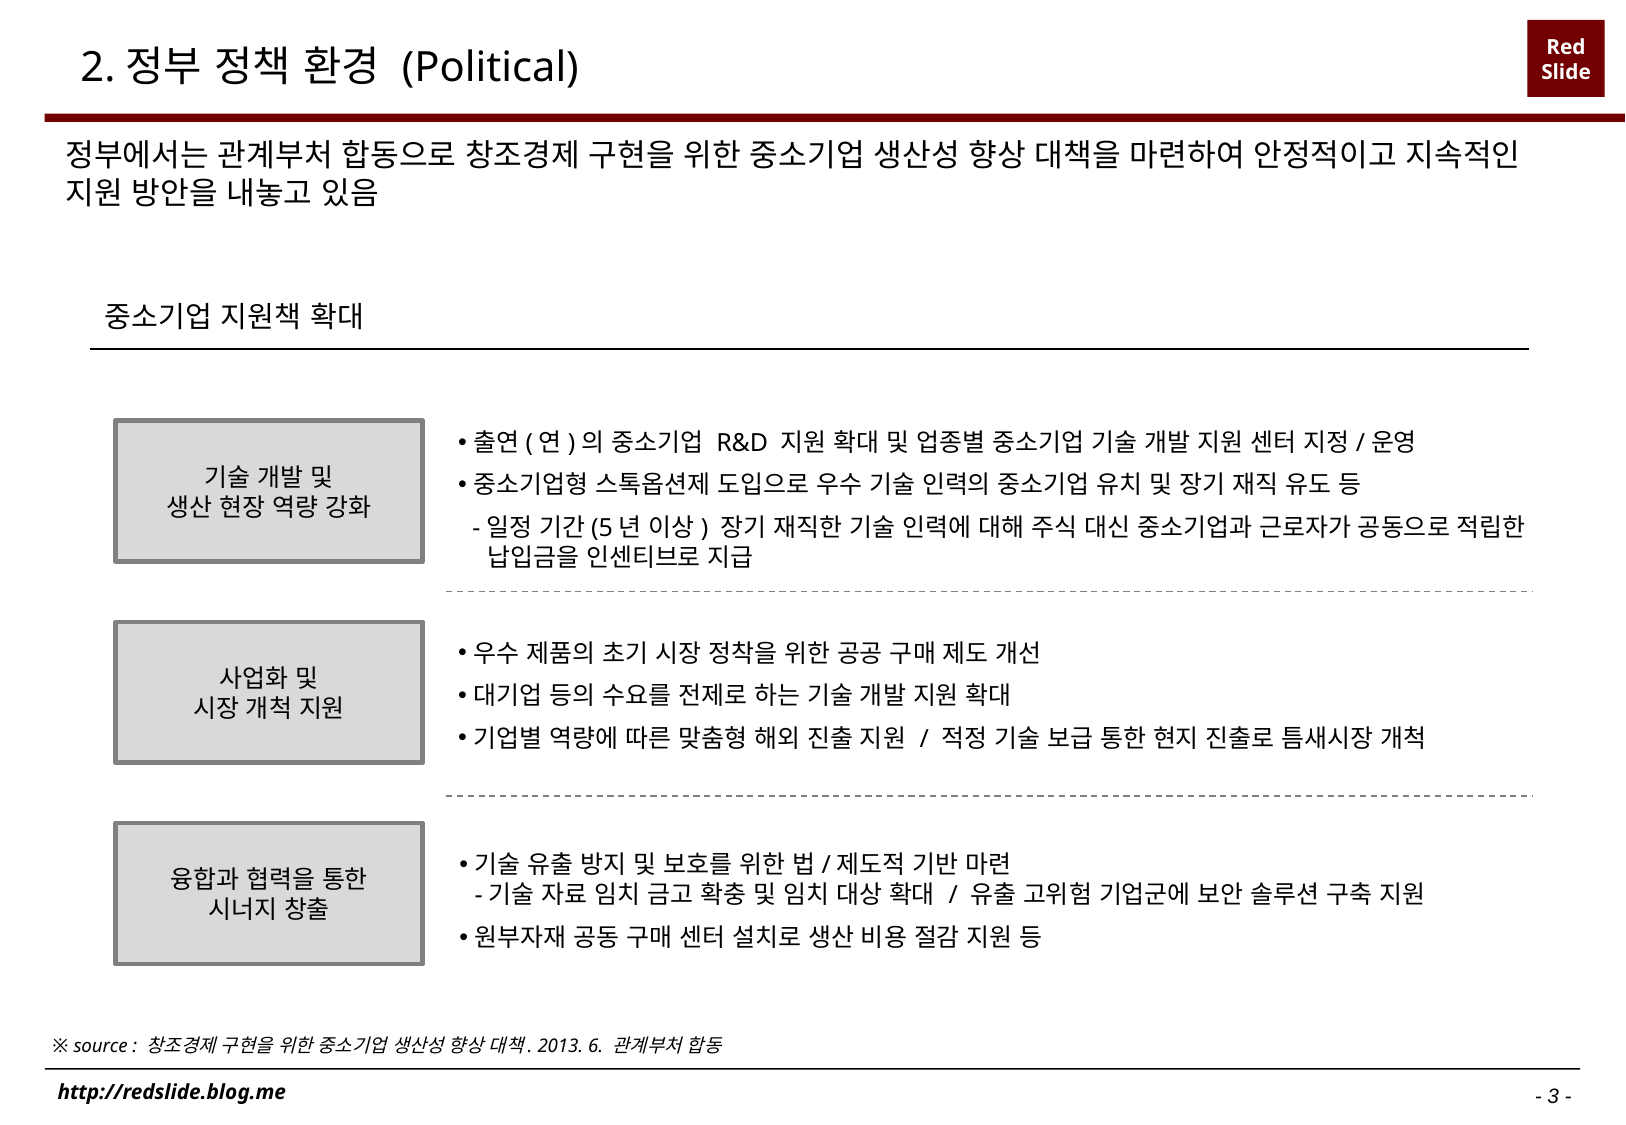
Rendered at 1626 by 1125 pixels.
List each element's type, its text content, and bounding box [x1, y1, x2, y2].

title 2.정부 정책 환경 (Political) [64, 36, 1531, 99]
text_box 기술 유출 방지 및 보호를 위한 법/제도적 기반 마련 -기술 자료 임치 금고 확충 및 임치 대상 확대 / 유출 고위험 기업군에 보안 솔루션 구축 지원 원부자재 공동 구매 센터 설치로 생산 비용 절감 지원 등 [444, 841, 1560, 959]
text_box ※ source : 창조경제 구현을 위한 중소기업 생산성 향상 대책. 2013. 6. 관계부처 합동 [38, 1026, 737, 1064]
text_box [89, 290, 1534, 350]
list 정부에서는 관계부처 합동으로 창조경제 구현을 위한 중소기업 생산성 향상 대책을 마련하여 안정적이고 지속적인 지원 방안을 내놓고 있음 [64, 135, 1581, 259]
text_box 융합과 협력을 통한 시너지 창출 [113, 821, 425, 966]
text_box 출연(연)의 중소기업 R&D 지원 확대 및 업종별 중소기업 기술 개발 지원 센터 지정/운영 중소기업형 스톡옵션제 도입으로 우수 기술 인력의 중소기업 유치 및 장기 재직 유도 등 -일정 기간(5년 이상) 장기 재직한 기술 인력에 대해 주식 대신 중소기업과 근로자가 공동으로 적립한 납입금을 인센티브로 지급 [443, 418, 1559, 579]
text_box 사업화 및 시장 개척 지원 [113, 620, 425, 765]
text_box 기술 개발 및 생산 현장 역량 강화 [113, 419, 425, 564]
text_box 우수 제품의 초기 시장 정착을 위한 공공 구매 제도 개선 대기업 등의 수요를 전제로 하는 기술 개발 지원 확대 기업별 역량에 따른 맞춤형 해외 진출 지원 / 적정 기술 보급 통한 현지 진출로 틈새시장 개척 [443, 629, 1559, 760]
